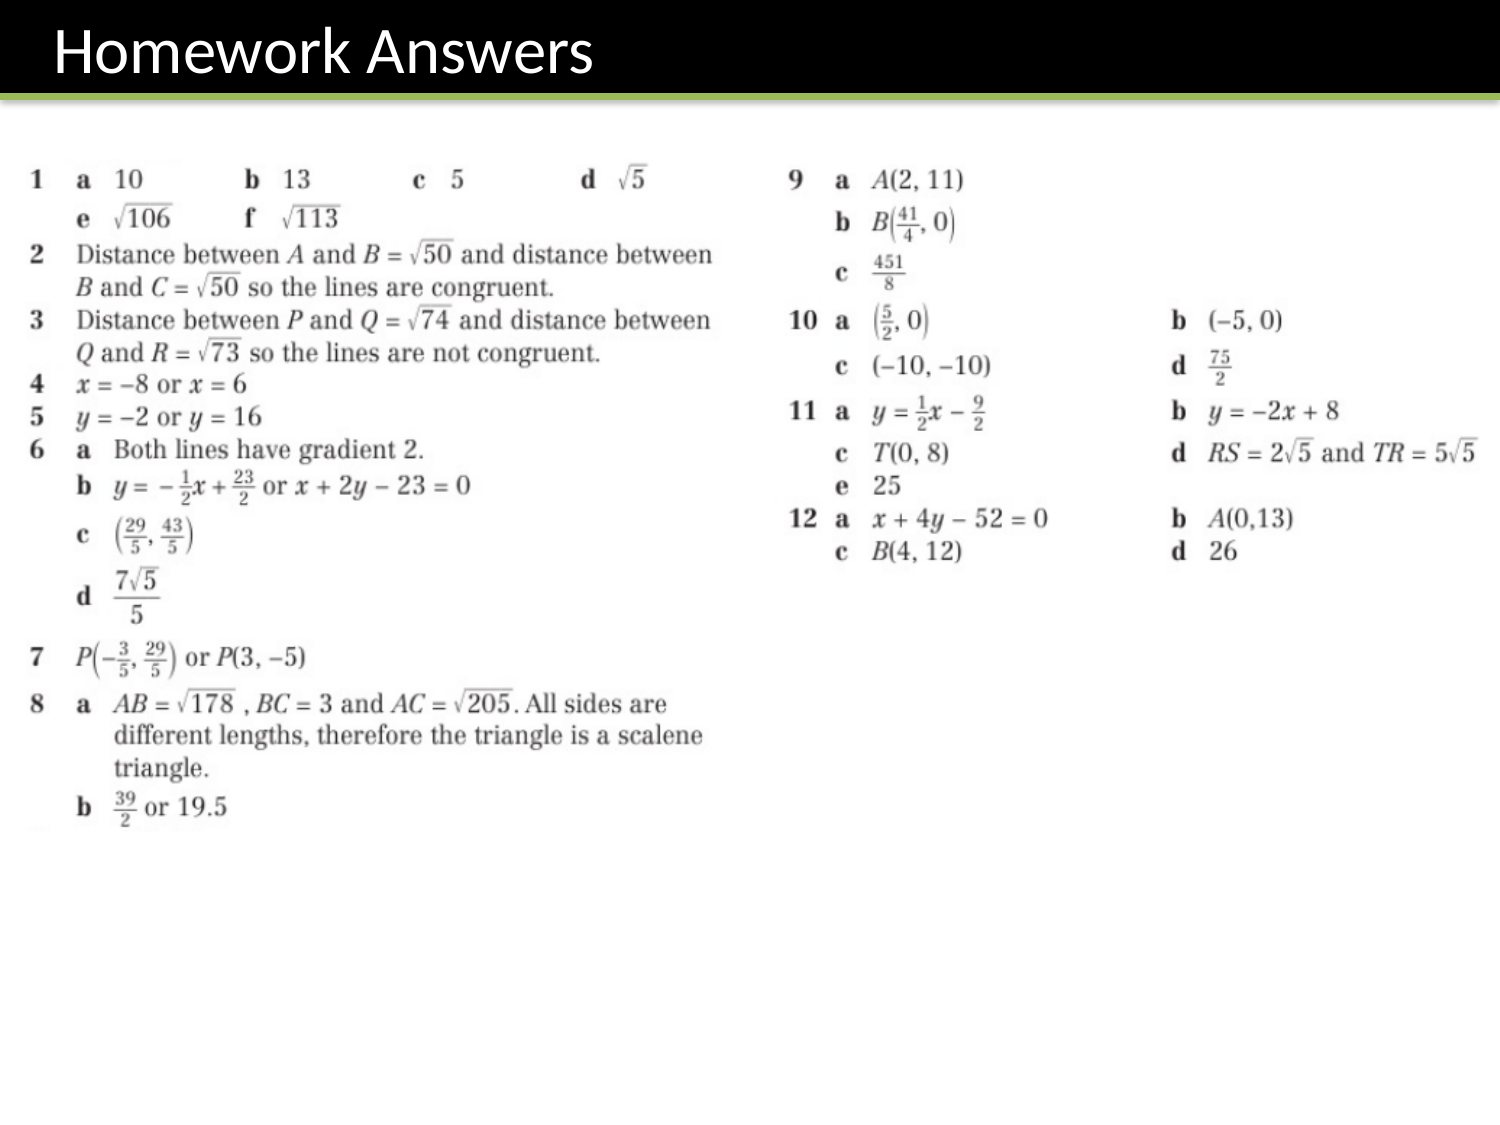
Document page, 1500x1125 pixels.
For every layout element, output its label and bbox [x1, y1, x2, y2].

text_box [0, 0, 1500, 97]
picture [0, 148, 1500, 846]
